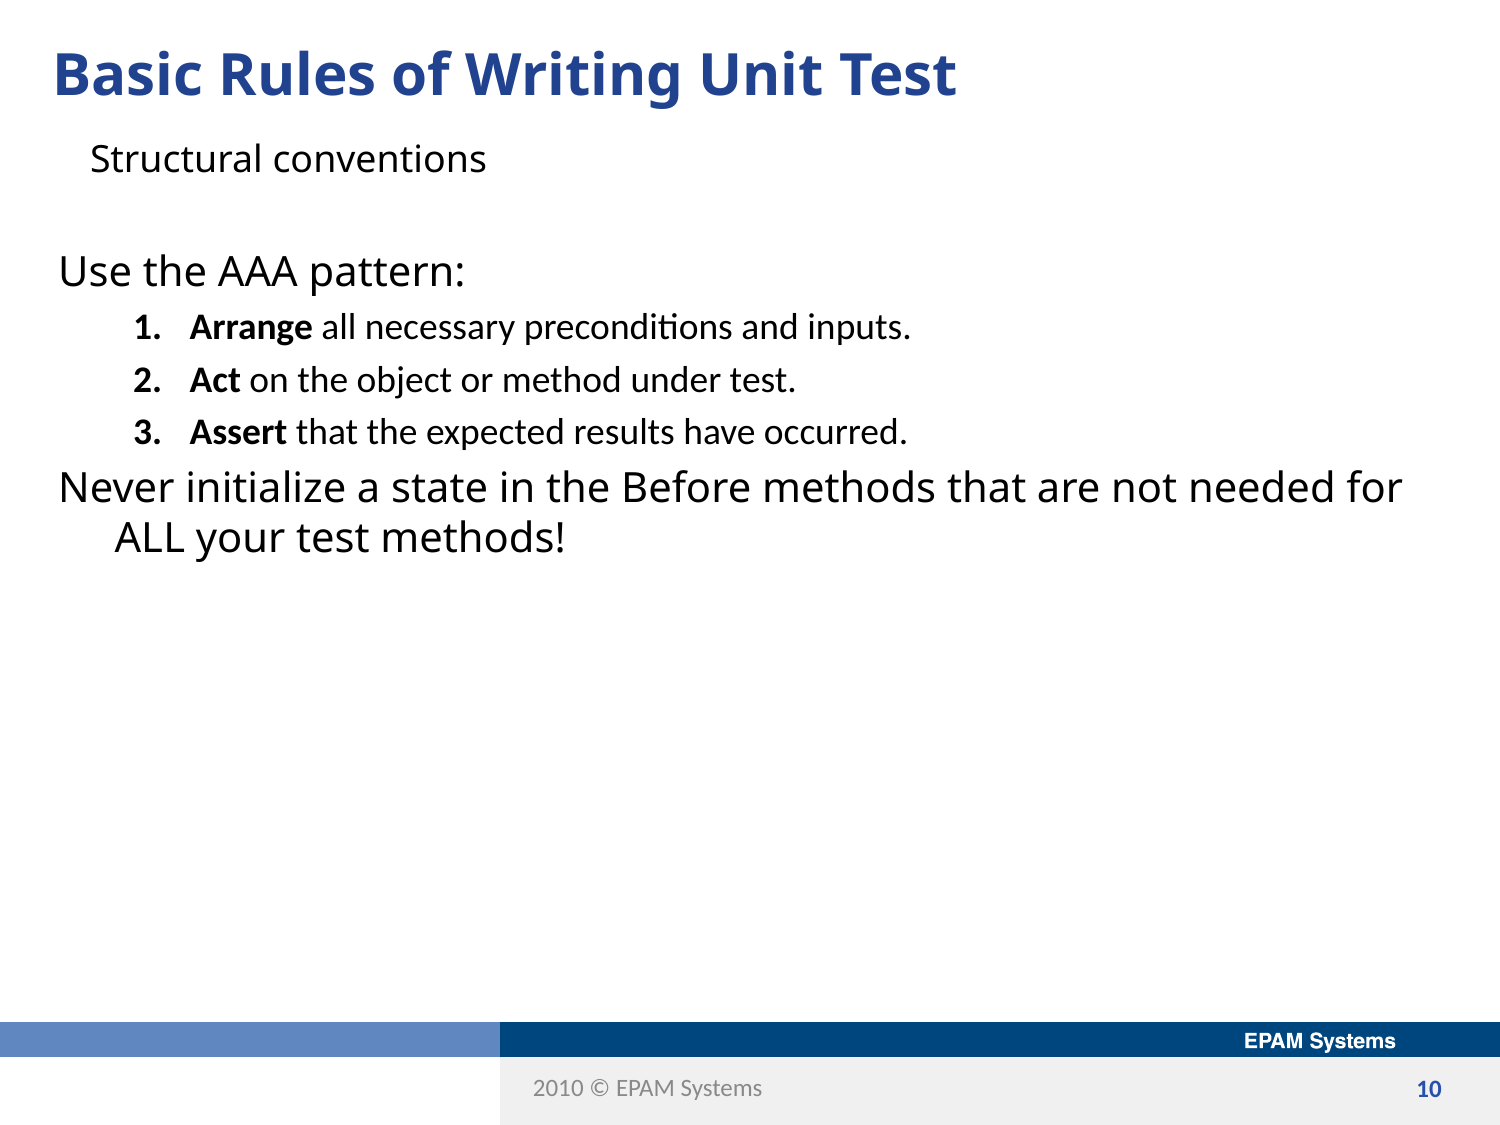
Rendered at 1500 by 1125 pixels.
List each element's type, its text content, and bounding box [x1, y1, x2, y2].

title Basic Rules of Writing Unit Test [37, 29, 1457, 106]
list Structural conventions [75, 127, 578, 188]
list Use the AAA pattern: Arrange all necessary preconditions and inputs. Act on the object or method under test. Assert that the expected results have occurred. Never initialize a state in the Before methods that are not needed for ALL your test methods! [43, 237, 1457, 988]
